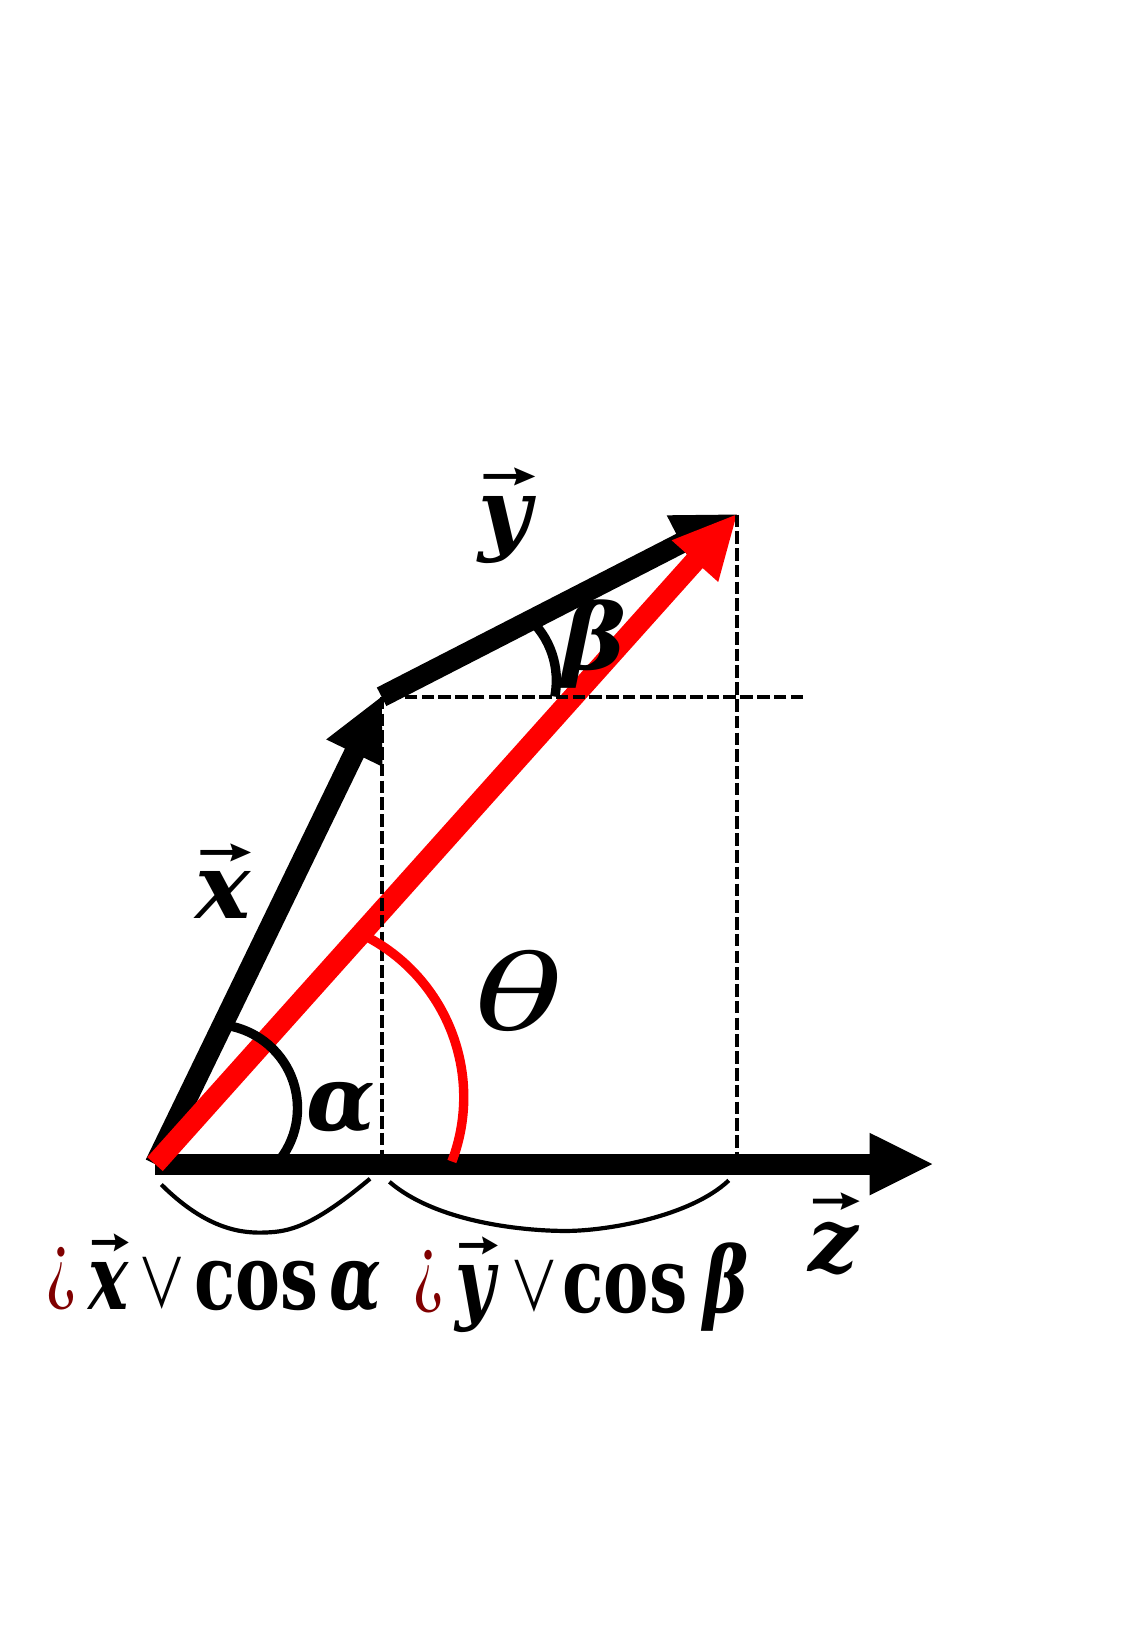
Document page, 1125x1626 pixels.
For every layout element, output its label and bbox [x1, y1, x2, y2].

text_box [388, 1179, 730, 1232]
text_box [154, 514, 933, 1165]
text_box [160, 1177, 371, 1234]
